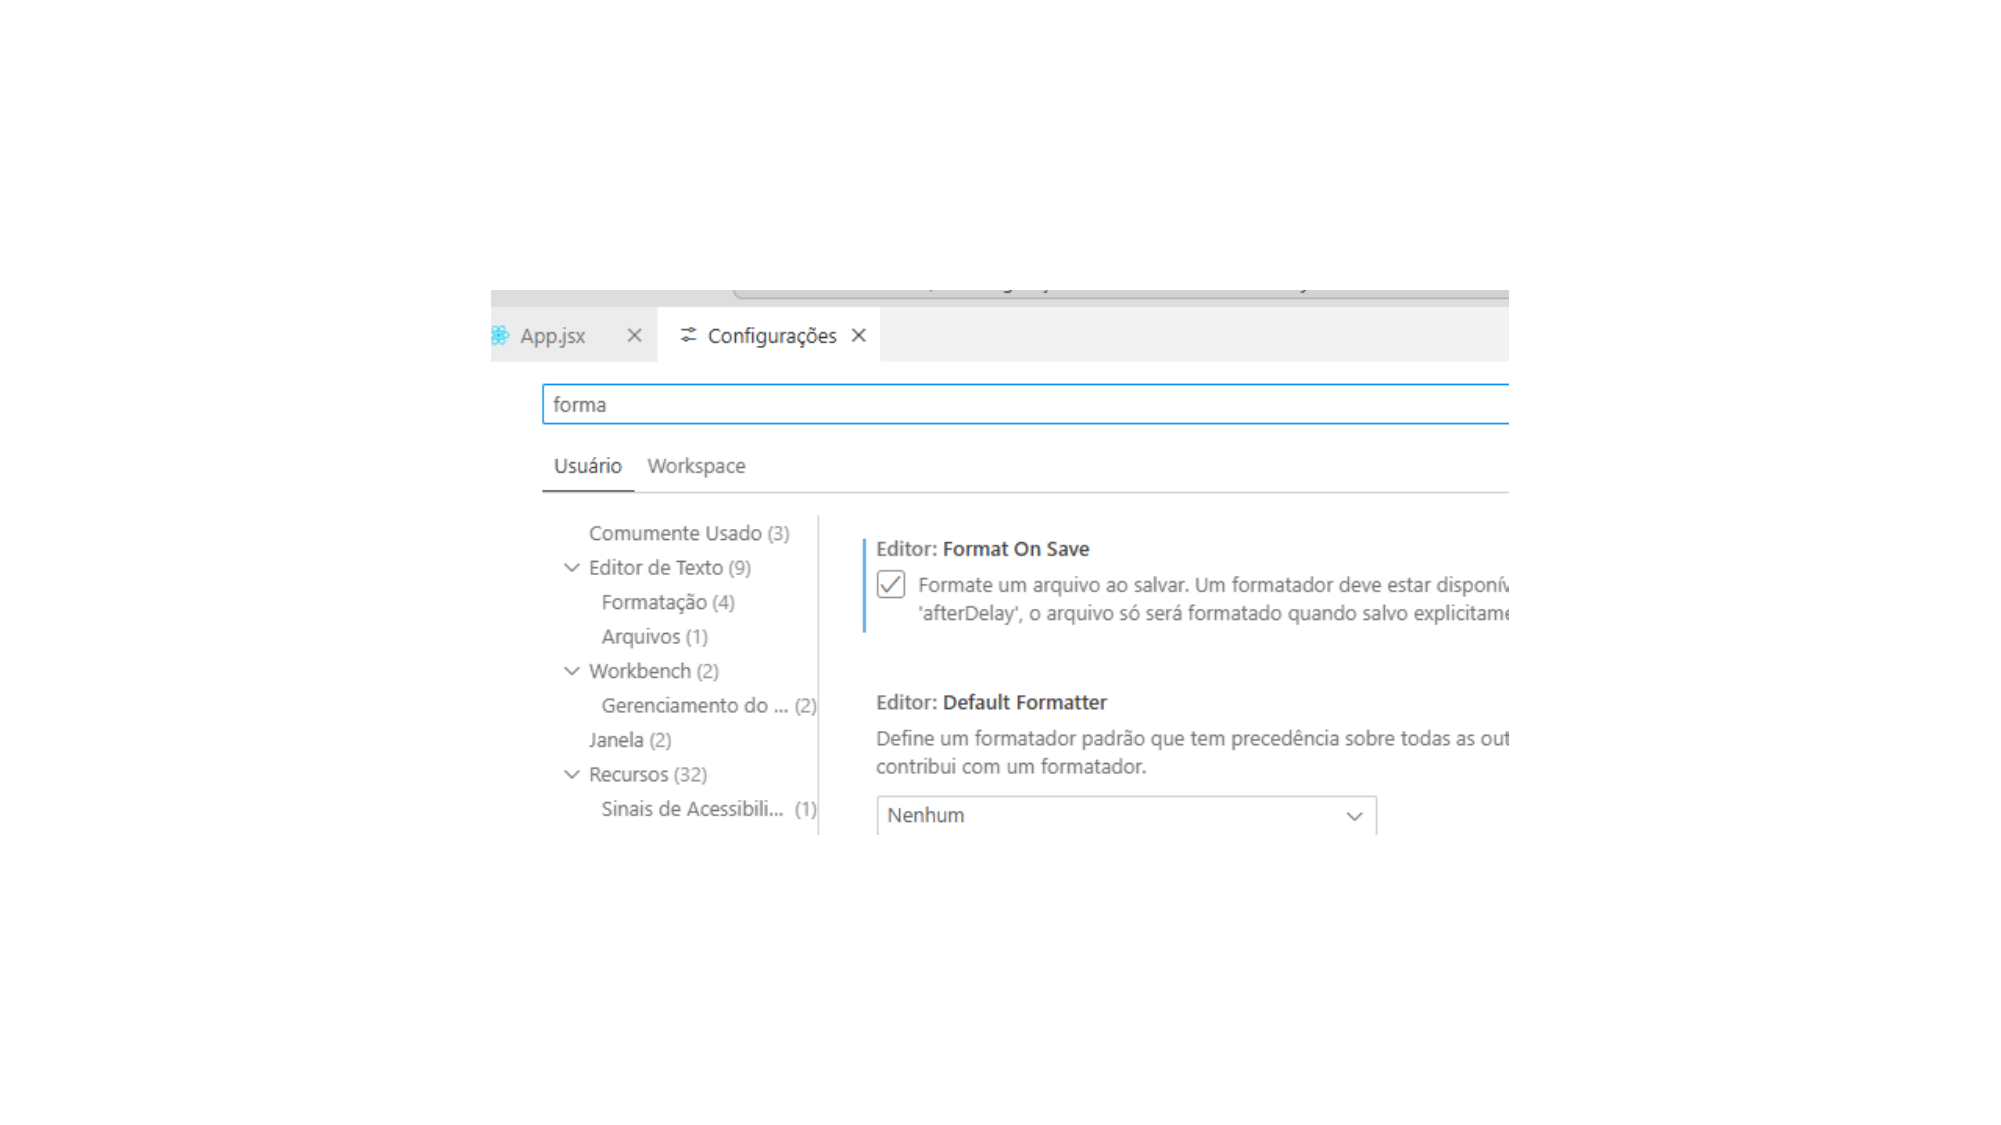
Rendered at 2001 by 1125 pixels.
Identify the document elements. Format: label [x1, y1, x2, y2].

picture [490, 290, 1510, 835]
